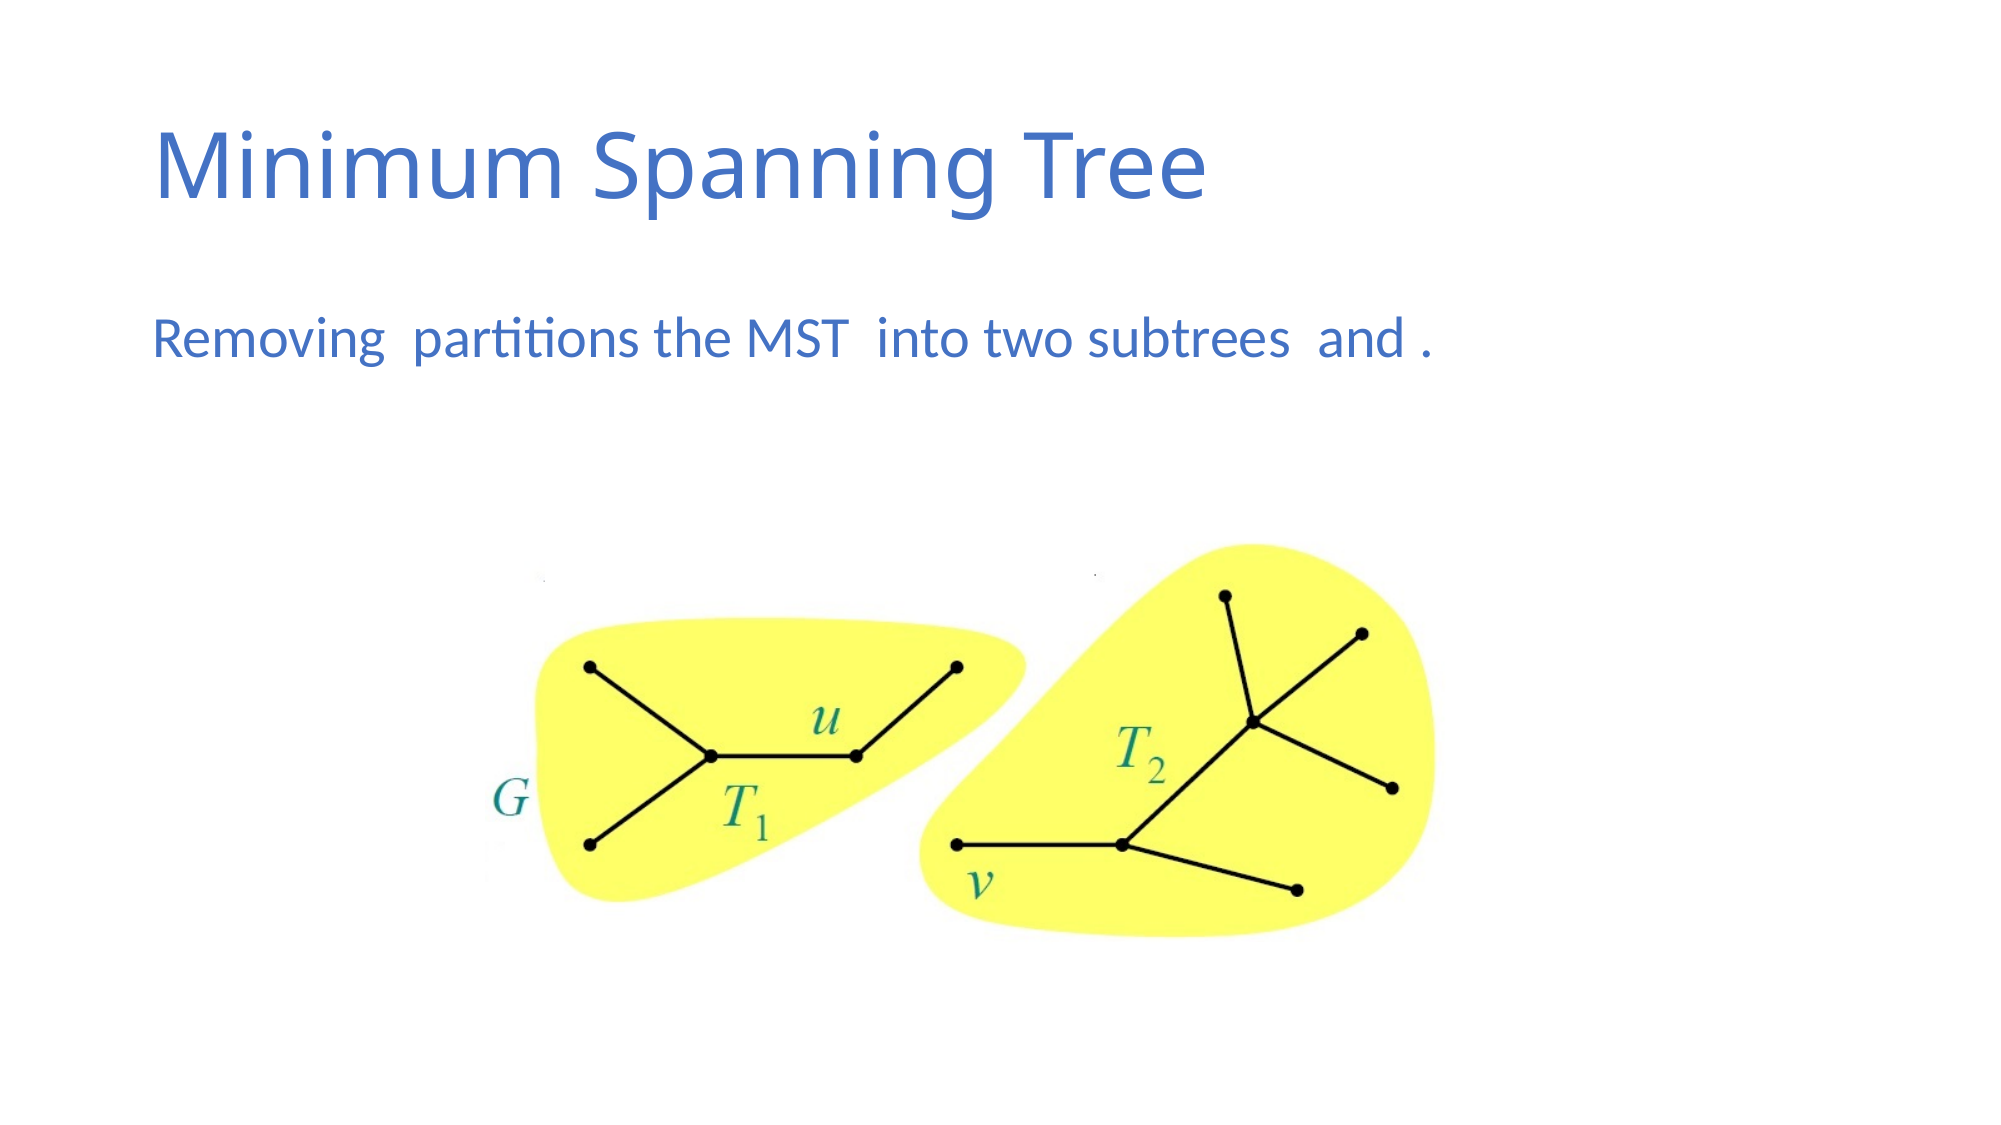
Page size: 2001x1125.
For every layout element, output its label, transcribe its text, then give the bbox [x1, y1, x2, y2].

picture [485, 462, 1457, 947]
title Minimum Spanning Tree [137, 59, 1863, 278]
